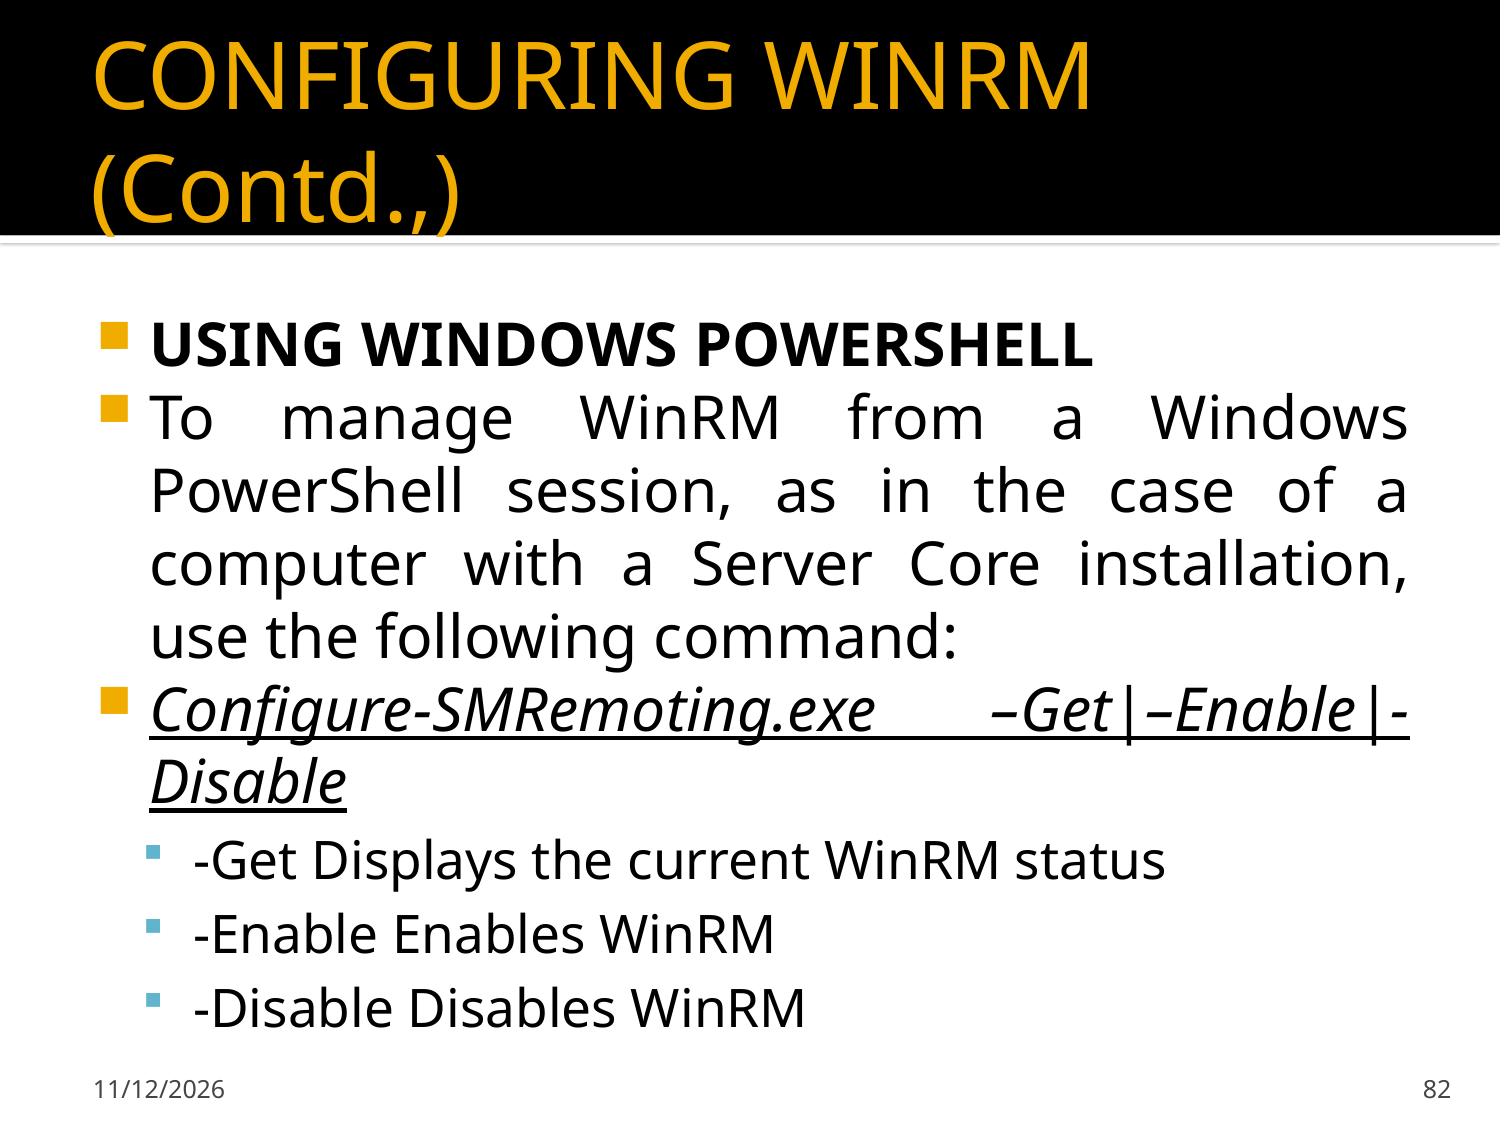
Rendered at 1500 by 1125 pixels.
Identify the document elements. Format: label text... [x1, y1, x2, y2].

title CONFIGURING WINRM (Contd.,) [75, 25, 1425, 231]
slide_number 82 [1345, 1062, 1467, 1108]
list USING WINDOWS POWERSHELL To manage WinRM from a Windows PowerShell session, as in the case of a computer with a Server Core installation, use the following command: Configure-SMRemoting.exe –Get|–Enable|-Disable -Get Displays the current WinRM status -Enable Enables WinRM -Disable Disables WinRM [75, 291, 1425, 1050]
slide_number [75, 1062, 425, 1108]
